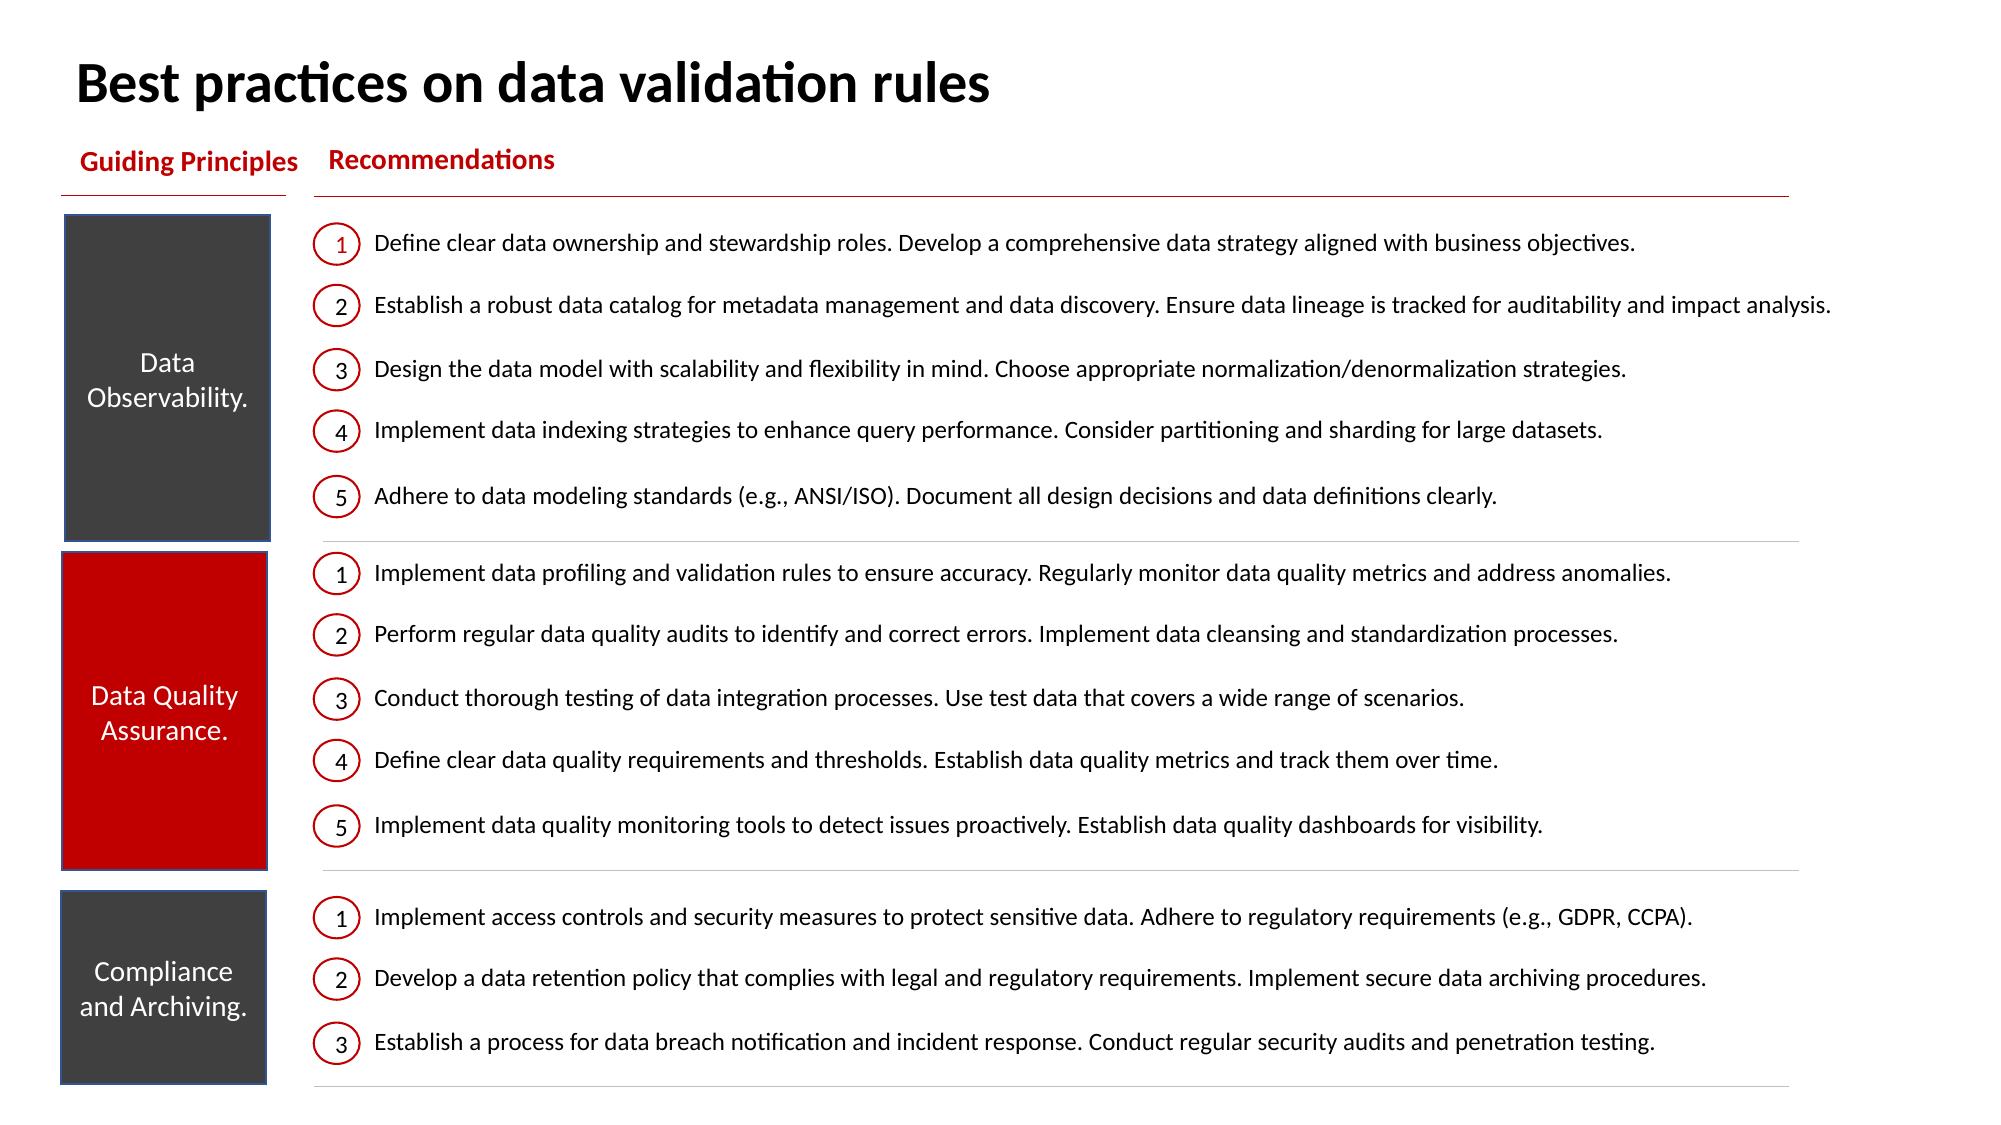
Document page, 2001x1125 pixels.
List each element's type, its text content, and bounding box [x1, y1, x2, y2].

text_box 5 [312, 474, 359, 519]
text_box 2 [312, 613, 359, 657]
text_box Implement access controls and security measures to protect sensitive data. Adhere to regulatory requirements (e.g., GDPR, CCPA). [359, 892, 1935, 938]
text_box 5 [312, 804, 359, 848]
text_box Develop a data retention policy that complies with legal and regulatory requirements. Implement secure data archiving procedures. [359, 954, 1935, 1000]
text_box Conduct thorough testing of data integration processes. Use test data that covers a wide range of scenarios. [359, 674, 1935, 719]
text_box 2 [312, 957, 359, 1001]
text_box 3 [312, 677, 359, 721]
text_box Implement data profiling and validation rules to ensure accuracy. Regularly monitor data quality metrics and address anomalies. [359, 548, 1935, 594]
text_box Implement data indexing strategies to enhance query performance. Consider partitioning and sharding for large datasets. [359, 406, 1935, 452]
text_box Data Observability. [64, 214, 271, 542]
text_box Define clear data quality requirements and thresholds. Establish data quality metrics and track them over time. [359, 735, 1935, 781]
text_box Guiding Principles [65, 134, 314, 185]
text_box Define clear data ownership and stewardship roles. Develop a comprehensive data strategy aligned with business objectives. [359, 219, 1935, 264]
text_box Best practices on data validation rules [61, 36, 1914, 122]
text_box Implement data quality monitoring tools to detect issues proactively. Establish data quality dashboards for visibility. [359, 801, 1935, 846]
text_box Establish a process for data breach notification and incident response. Conduct regular security audits and penetration testing. [359, 1018, 1935, 1064]
text_box 1 [312, 895, 359, 940]
text_box Data Quality Assurance. [61, 551, 268, 871]
text_box Design the data model with scalability and flexibility in mind. Choose appropriate normalization/denormalization strategies. [359, 344, 1935, 390]
text_box 4 [312, 409, 359, 453]
text_box 4 [312, 738, 359, 783]
text_box 3 [312, 1021, 359, 1065]
text_box Perform regular data quality audits to identify and correct errors. Implement data cleansing and standardization processes. [359, 610, 1935, 655]
text_box Establish a robust data catalog for metadata management and data discovery. Ensure data lineage is tracked for auditability and impact analysis. [359, 280, 1935, 326]
text_box 3 [312, 347, 359, 392]
text_box 2 [312, 283, 359, 328]
text_box Recommendations [313, 132, 1808, 183]
text_box Adhere to data modeling standards (e.g., ANSI/ISO). Document all design decisions and data definitions clearly. [359, 471, 1935, 517]
text_box 1 [312, 551, 359, 596]
text_box 1 [312, 222, 359, 266]
text_box Compliance and Archiving. [60, 890, 267, 1085]
